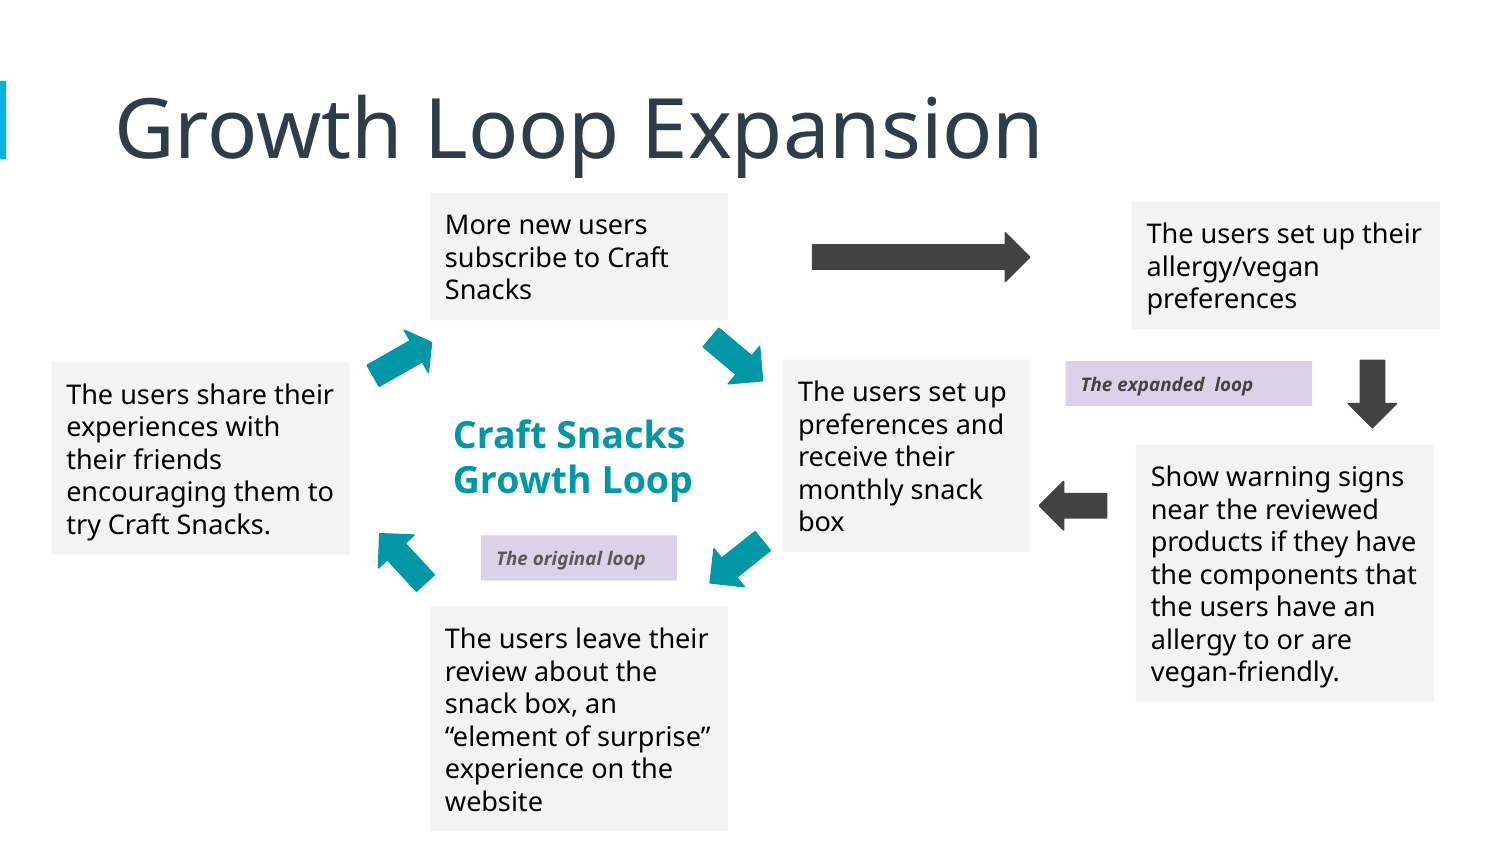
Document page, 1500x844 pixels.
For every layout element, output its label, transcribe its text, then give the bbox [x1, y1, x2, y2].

text_box The original loop [480, 535, 677, 581]
text_box Craft Snacks Growth Loop [437, 396, 721, 517]
text_box [710, 531, 771, 587]
text_box The users set up their allergy/vegan preferences [1131, 201, 1440, 329]
text_box The users set up preferences and receive their monthly snack box [783, 359, 1030, 552]
title Growth Loop Expansion [99, 77, 1401, 172]
text_box [378, 533, 435, 592]
text_box Show warning signs near the reviewed products if they have the components that the users have an allergy to or are vegan-friendly. [1135, 444, 1434, 702]
text_box [367, 330, 432, 387]
text_box More new users subscribe to Craft Snacks [429, 192, 728, 321]
text_box The expanded loop [1065, 361, 1313, 407]
text_box The users share their experiences with their friends encouraging them to try Craft Snacks. [51, 362, 350, 555]
text_box [703, 328, 763, 384]
text_box The users leave their review about the snack box, an “element of surprise” experience on the website [429, 606, 728, 832]
text_box [1039, 481, 1107, 530]
text_box [812, 232, 1030, 282]
text_box [1348, 360, 1397, 428]
